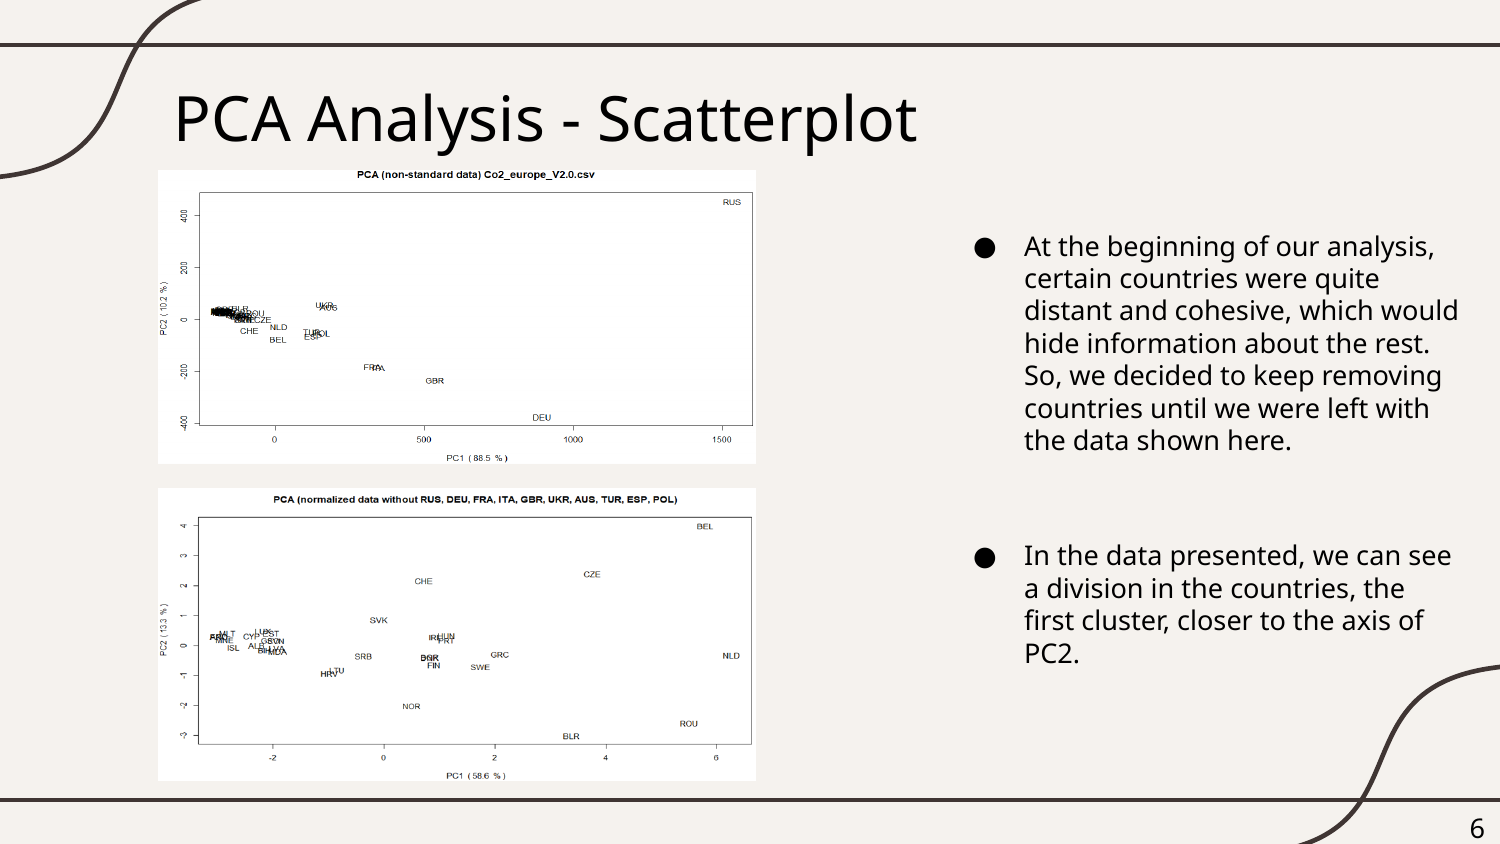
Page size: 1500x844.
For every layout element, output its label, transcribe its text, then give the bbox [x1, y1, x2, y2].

subtitle At the beginning of our analysis, certain countries were quite distant and cohesive, which would hide information about the rest. So, we decided to keep removing countries until we were left with the data shown here. In the data presented, we can see a division in the countries, the first cluster, closer to the axis of PC2. [934, 213, 1474, 630]
picture [158, 170, 757, 464]
slide_number ‹#› [1410, 796, 1500, 844]
picture [158, 488, 757, 781]
title PCA Analysis - Scatterplot [158, 64, 1061, 146]
